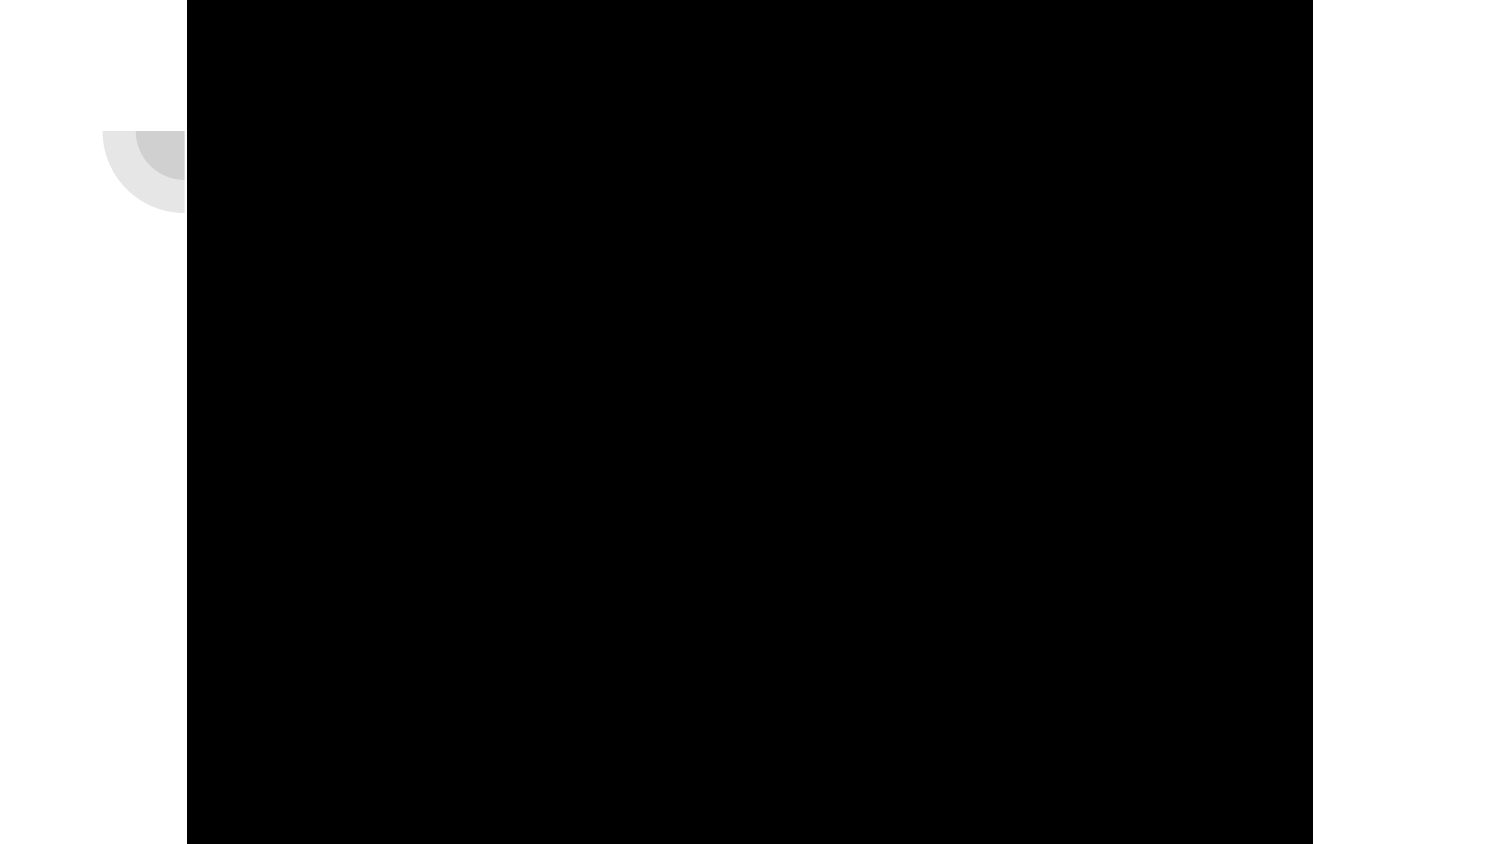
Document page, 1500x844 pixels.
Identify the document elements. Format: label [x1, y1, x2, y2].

picture [187, 0, 1313, 844]
